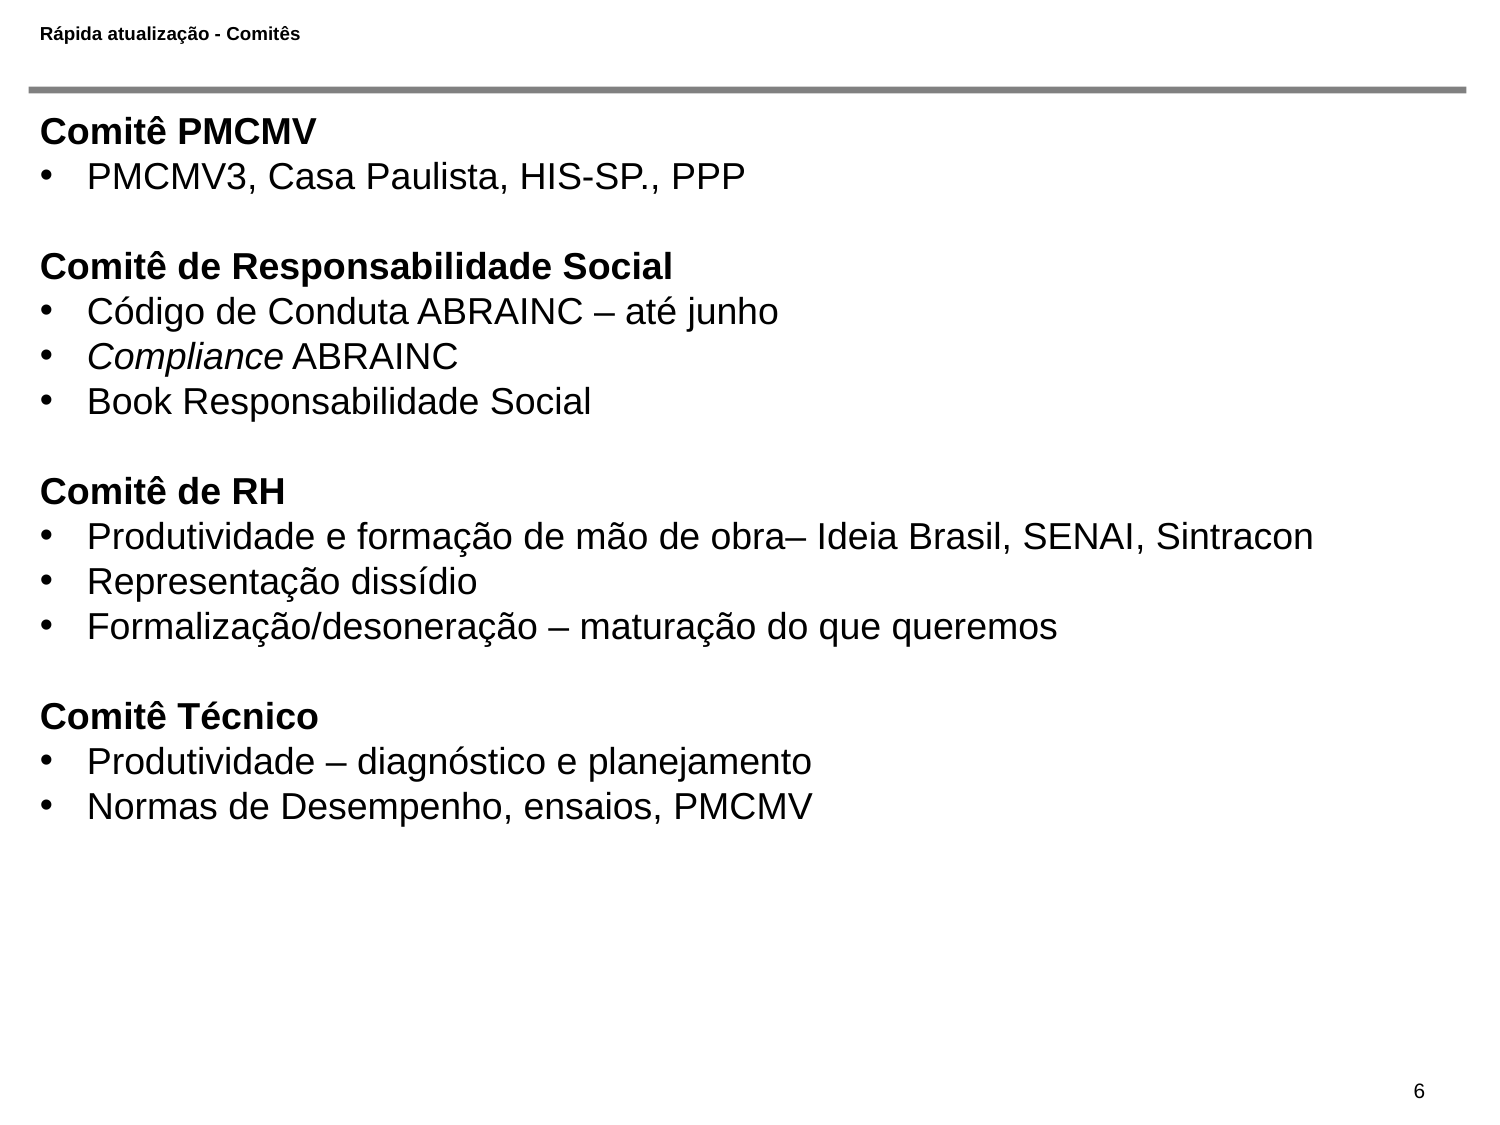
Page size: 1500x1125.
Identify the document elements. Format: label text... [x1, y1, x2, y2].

title Rápida atualização - Comitês [39, 24, 1254, 66]
text_box Comitê PMCMV PMCMV3, Casa Paulista, HIS-SP., PPP Comitê de Responsabilidade Social Código de Conduta ABRAINC – até junho Compliance ABRAINC Book Responsabilidade Social Comitê de RH Produtividade e formação de mão de obra– Ideia Brasil, SENAI, Sintracon Representação dissídio Formalização/desoneração – maturação do que queremos Comitê Técnico Produtividade – diagnóstico e planejamento Normas de Desempenho, ensaios, PMCMV [29, 101, 1445, 833]
text_box 6 [1074, 1077, 1425, 1103]
